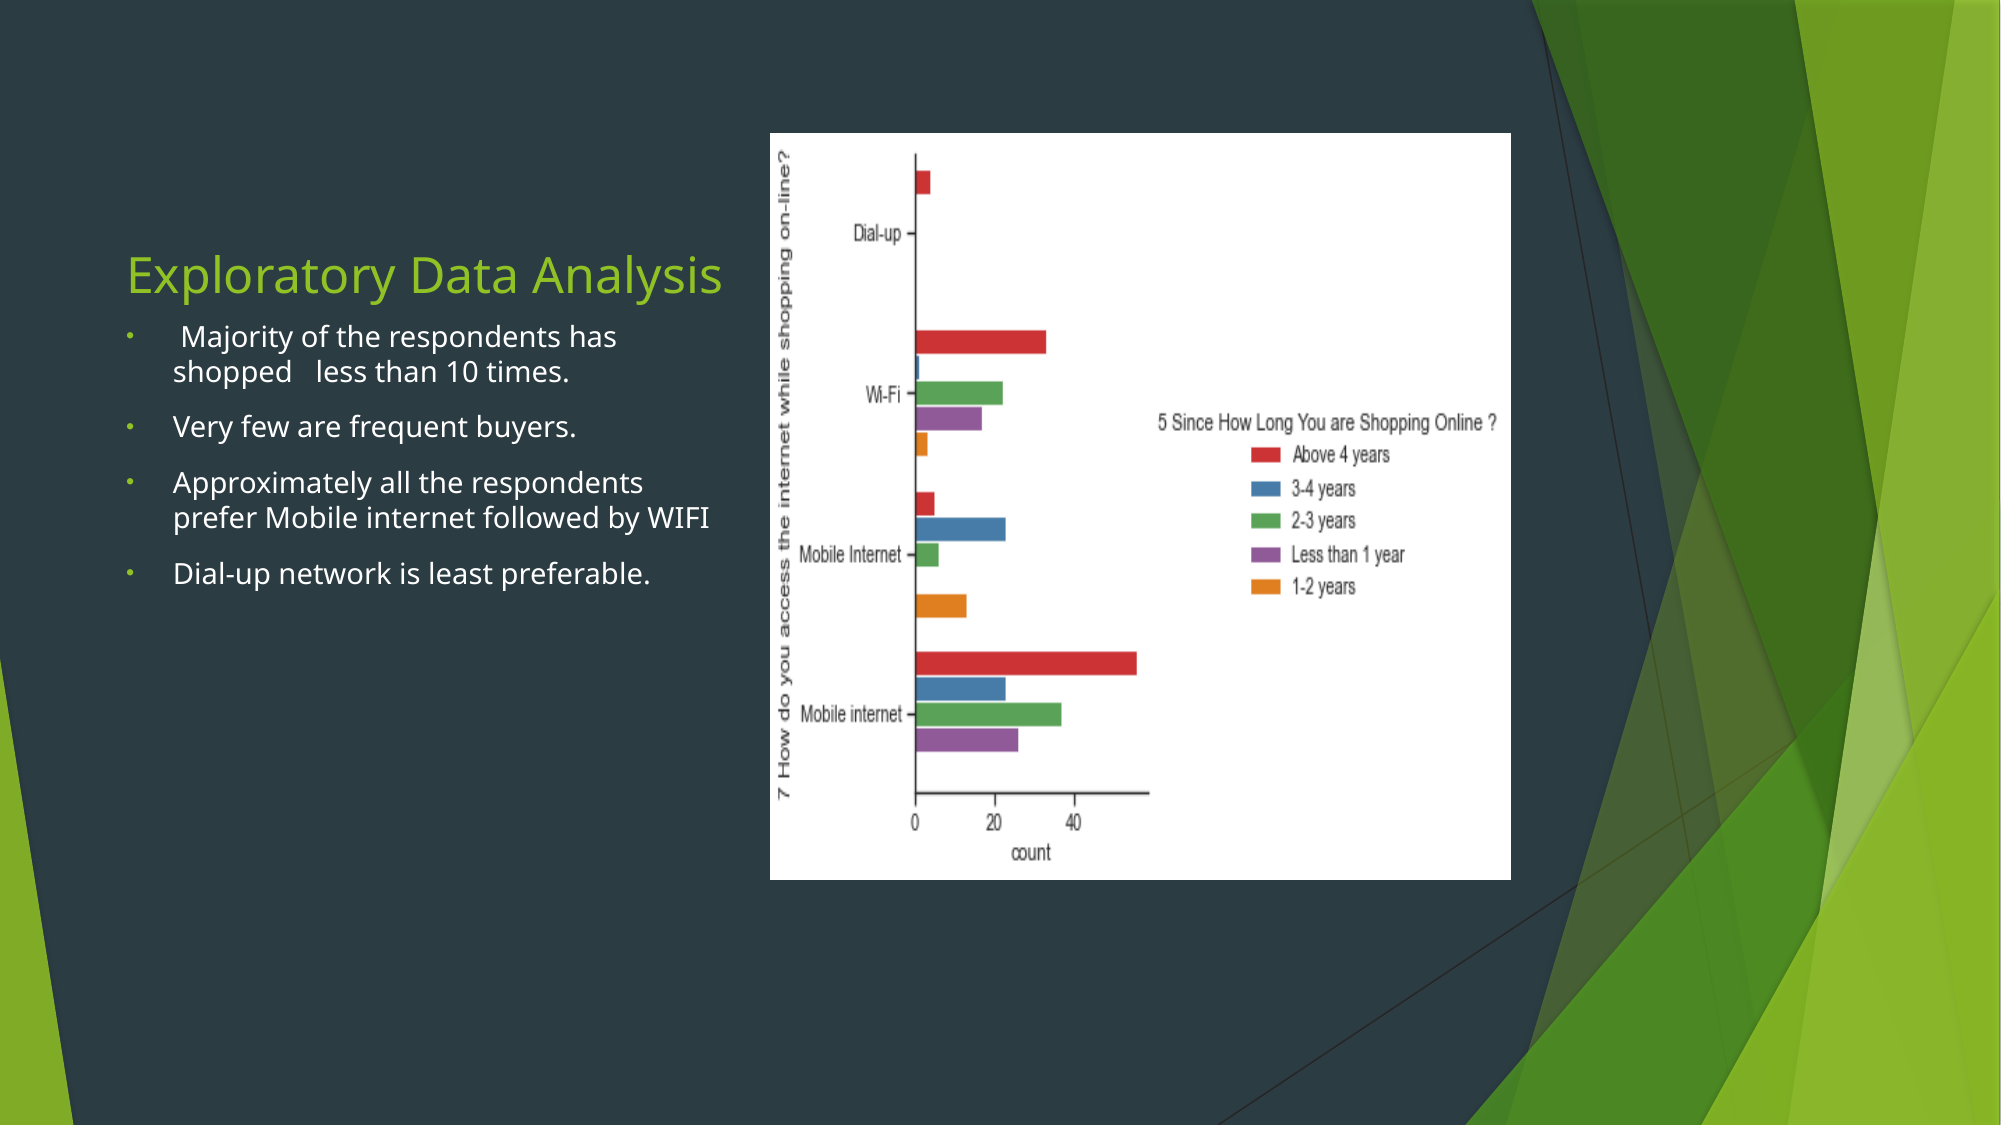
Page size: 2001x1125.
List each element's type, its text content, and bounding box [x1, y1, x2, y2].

list Majority of the respondents has shopped less than 10 times. Very few are frequent buyers. Approximately all the respondents prefer Mobile internet followed by WIFI Dial-up network is least preferable. [111, 310, 744, 880]
title Exploratory Data Analysis [111, 133, 744, 310]
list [769, 132, 1512, 880]
